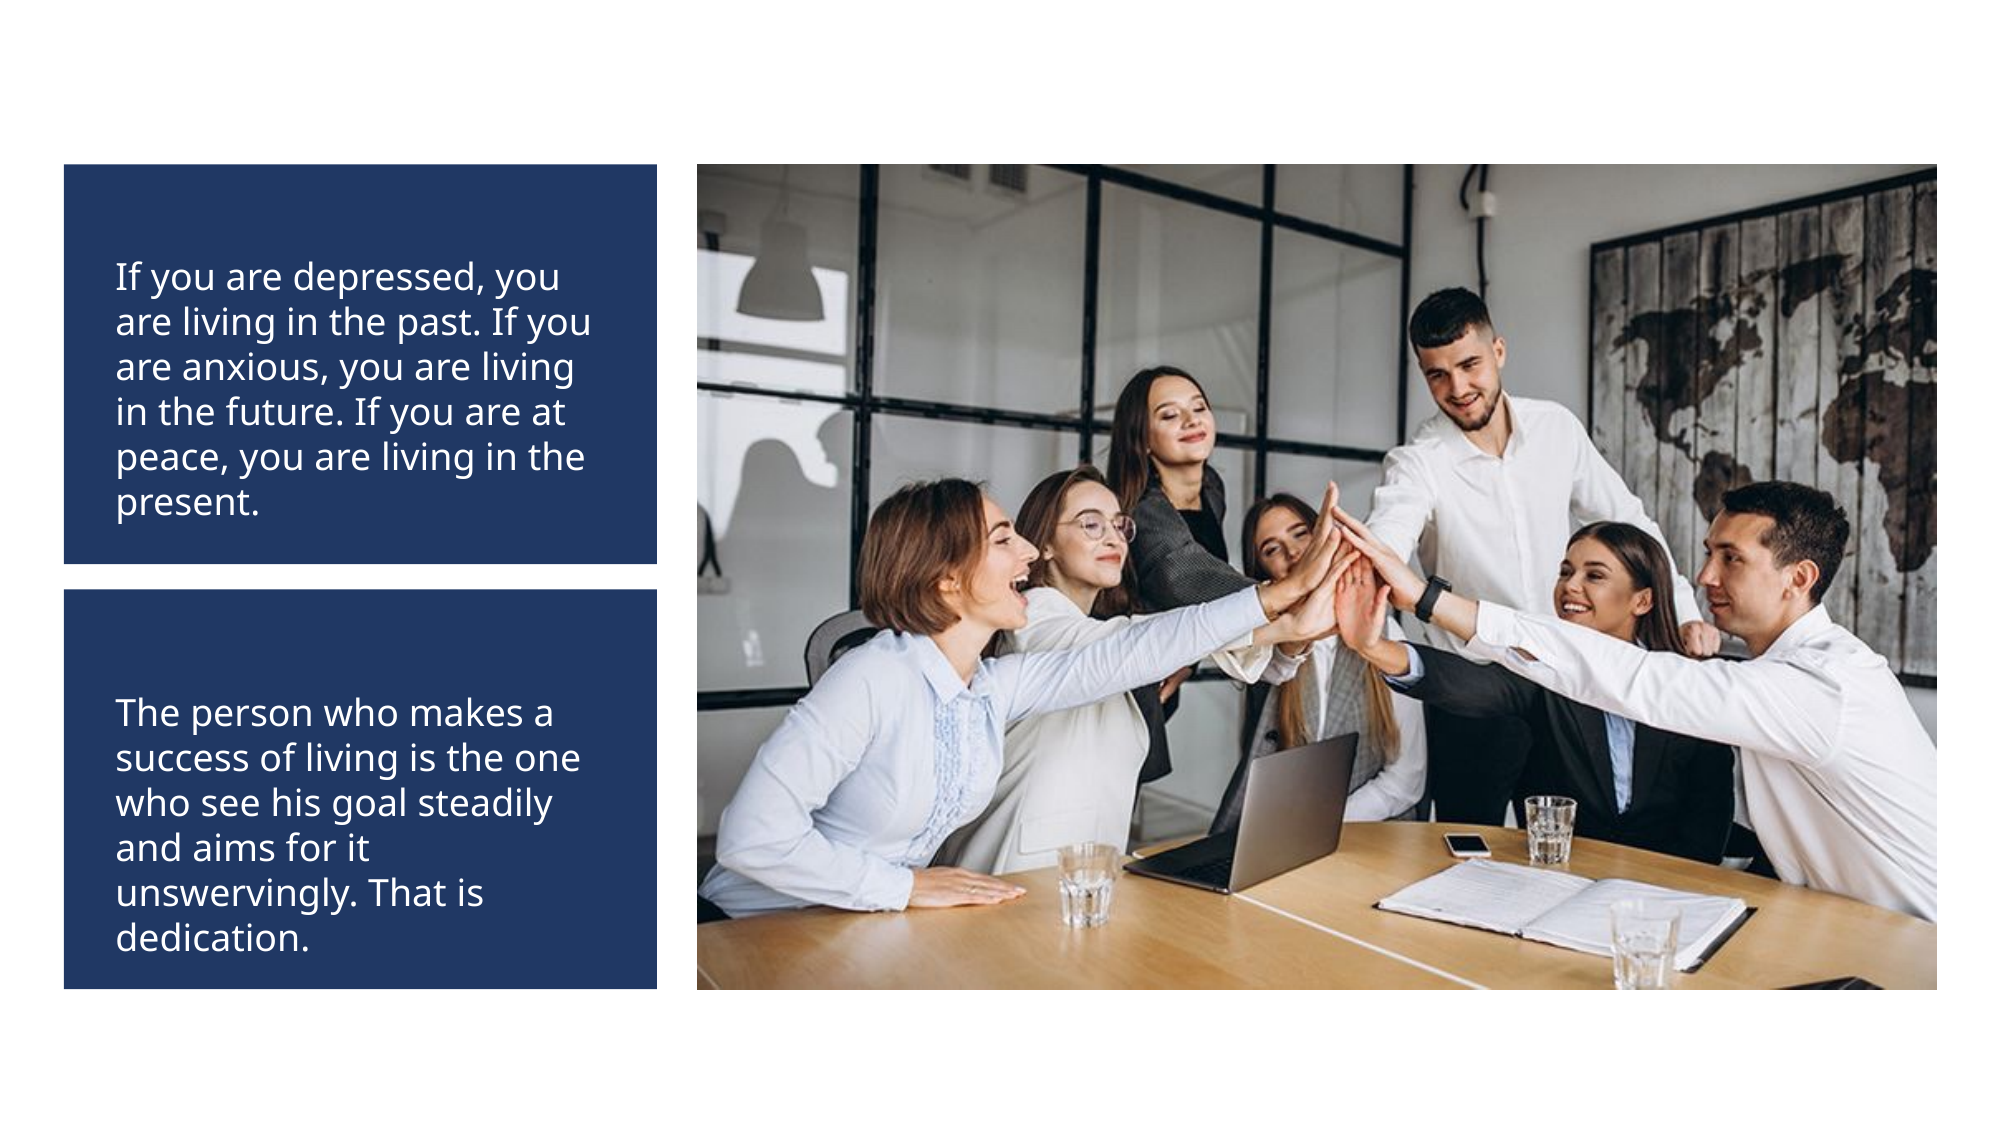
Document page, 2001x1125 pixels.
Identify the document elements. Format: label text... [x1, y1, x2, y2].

text_box The person who makes a success of living is the one who see his goal steadily and aims for it unswervingly. That is dedication. [100, 682, 631, 967]
picture [697, 164, 1937, 990]
text_box If you are depressed, you are living in the past. If you are anxious, you are living in the future. If you are at peace, you are living in the present. [100, 245, 631, 531]
